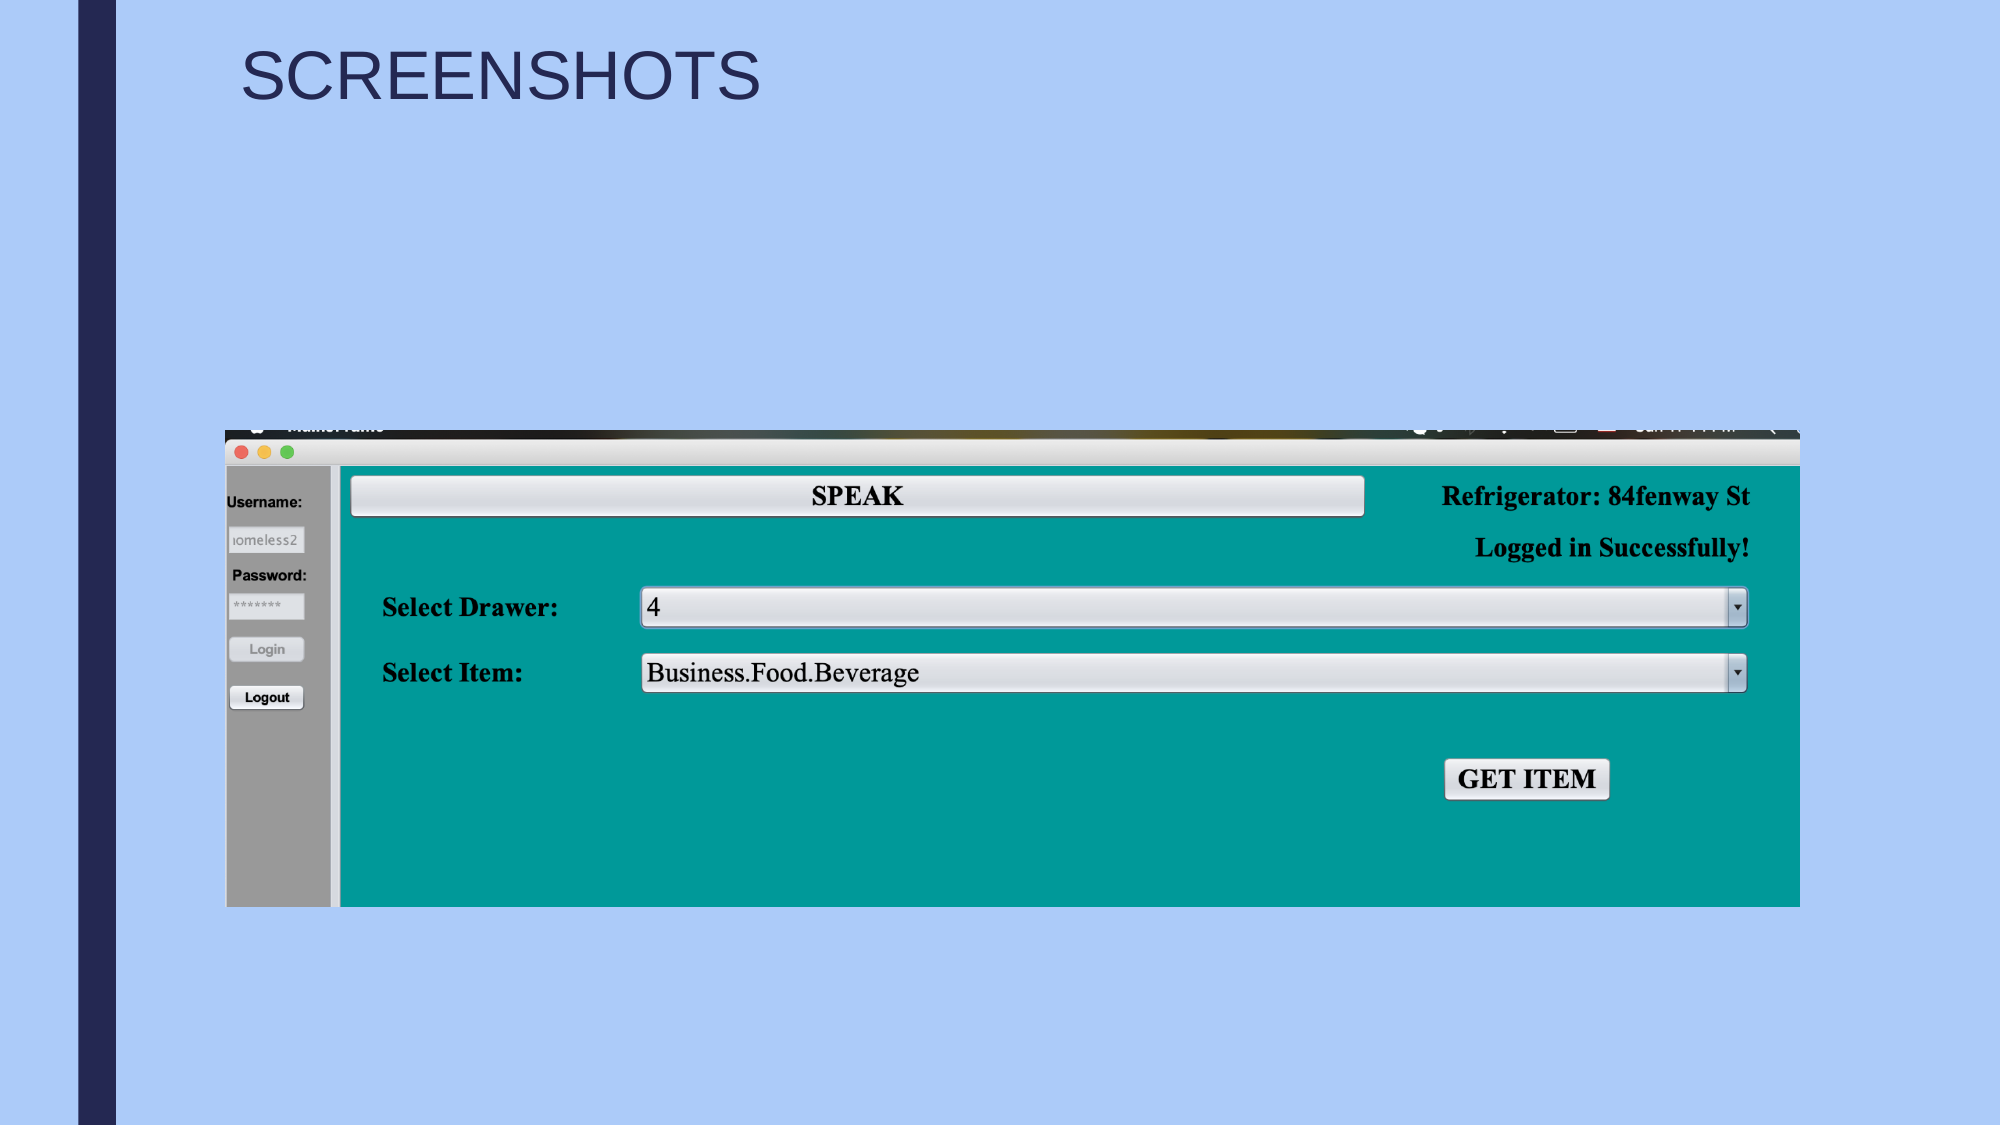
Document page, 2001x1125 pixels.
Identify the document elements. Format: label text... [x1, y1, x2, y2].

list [224, 430, 1800, 908]
title SCREENSHOTS [225, 32, 1800, 122]
